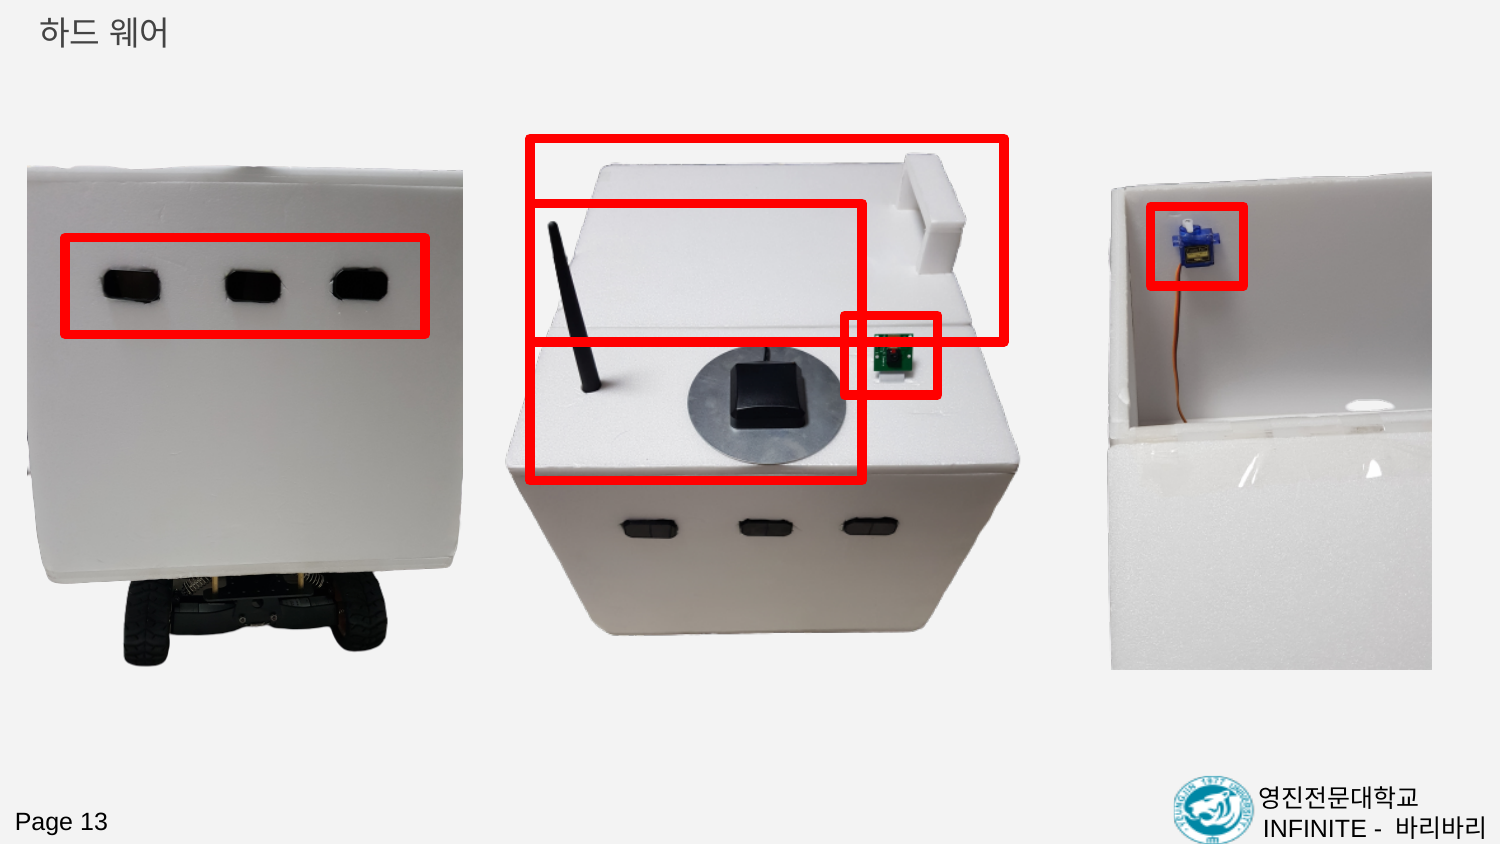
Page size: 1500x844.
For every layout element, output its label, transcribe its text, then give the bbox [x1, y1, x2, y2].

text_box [1173, 754, 1500, 844]
text_box 하드 웨어 [0, 0, 186, 92]
text_box Page 13 [0, 798, 181, 843]
picture [493, 0, 1433, 774]
picture [27, 154, 464, 736]
